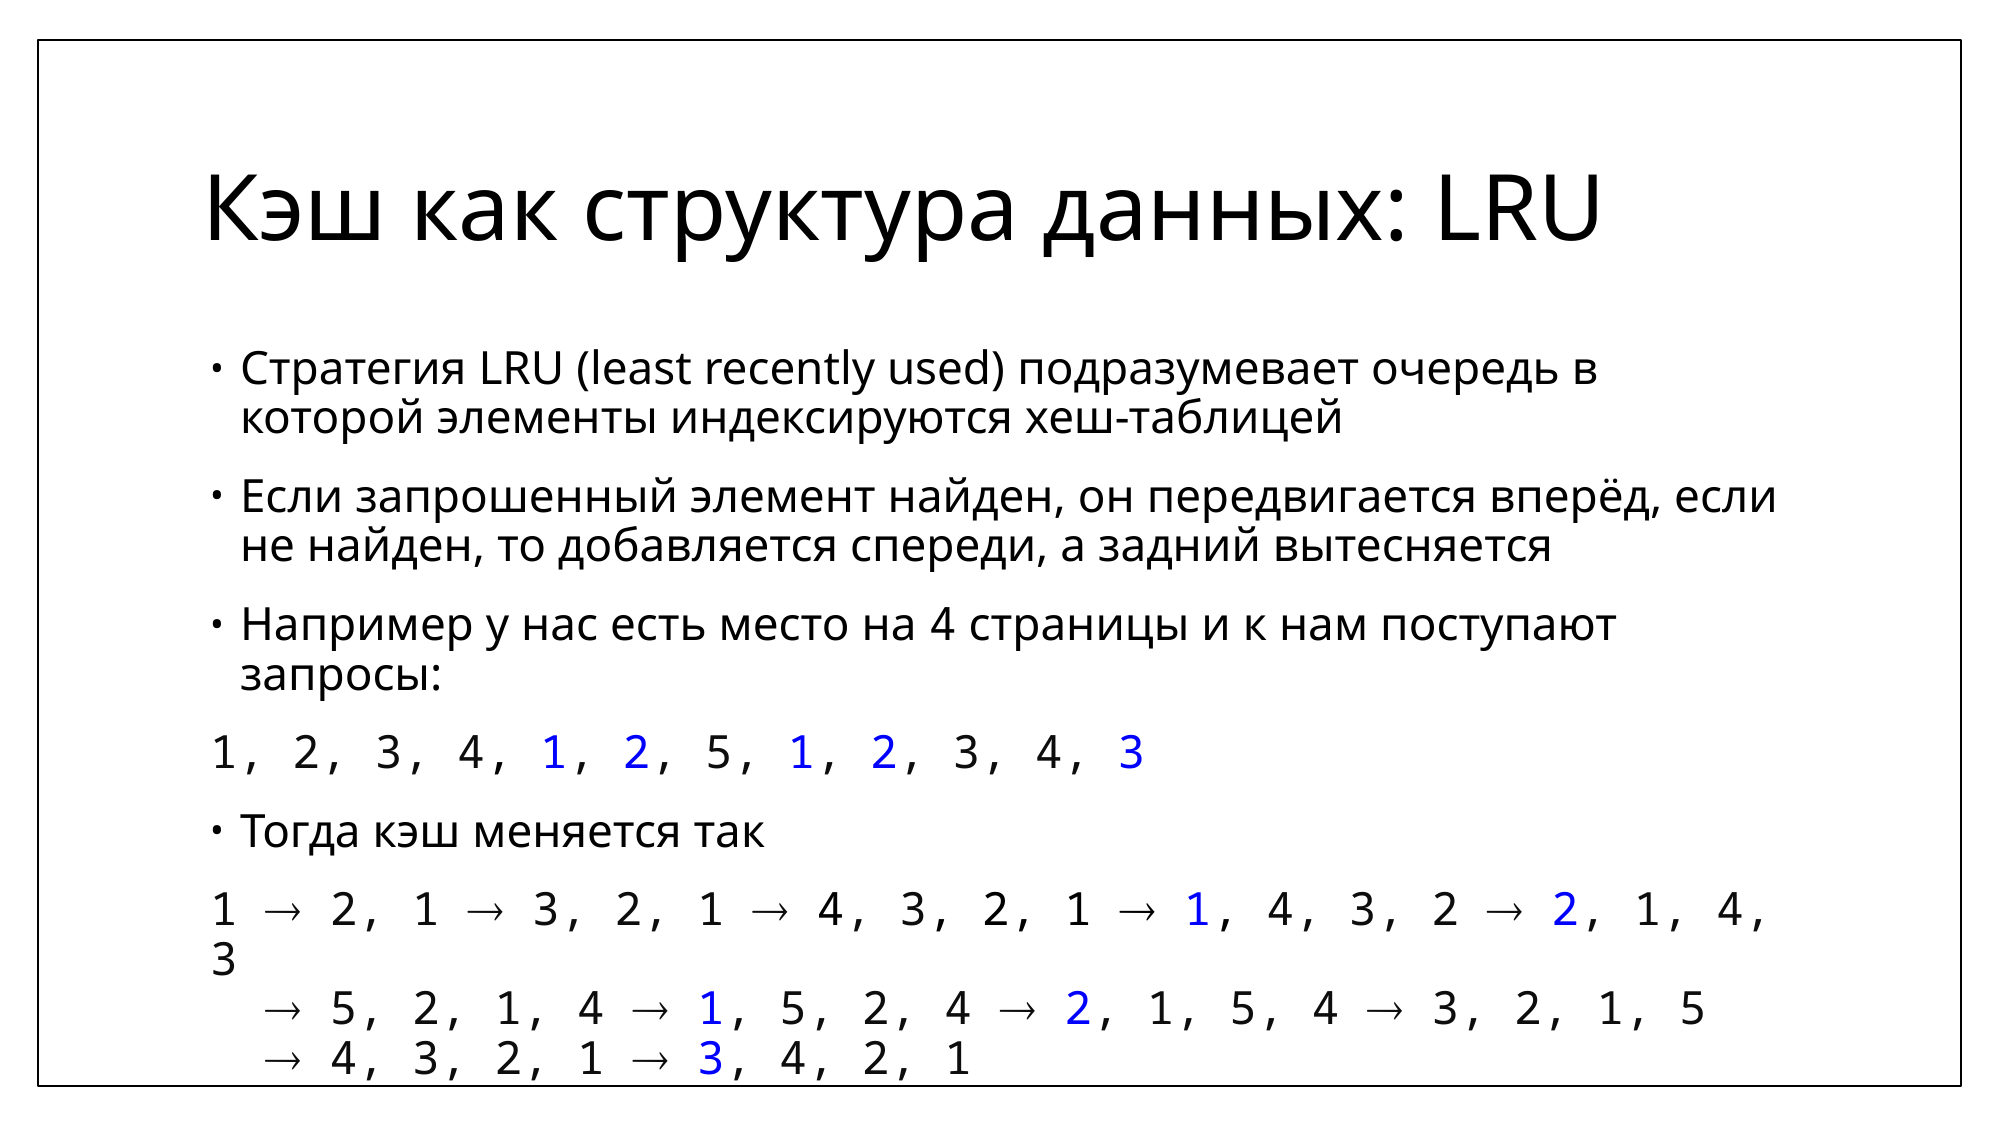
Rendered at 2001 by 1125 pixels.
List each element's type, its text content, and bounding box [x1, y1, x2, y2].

title Кэш как структура данных: LRU [187, 99, 1808, 323]
list Стратегия LRU (least recently used) подразумевает очередь в которой элементы индексируются хеш-таблицей Если запрошенный элемент найден, он передвигается вперёд, если не найден, то добавляется спереди, а задний вытесняется Например у нас есть место на 4 страницы и к нам поступают запросы: 1, 2, 3, 4, 1, 2, 5, 1, 2, 3, 4, 3 Тогда кэш меняется так 1  2, 1  3, 2, 1  4, 3, 2, 1  1, 4, 3, 2  2, 1, 4, 3  5, 2, 1, 4  1, 5, 2, 4  2, 1, 5, 4  3, 2, 1, 5  4, 3, 2, 1  3, 4, 2, 1 [187, 337, 1808, 1060]
